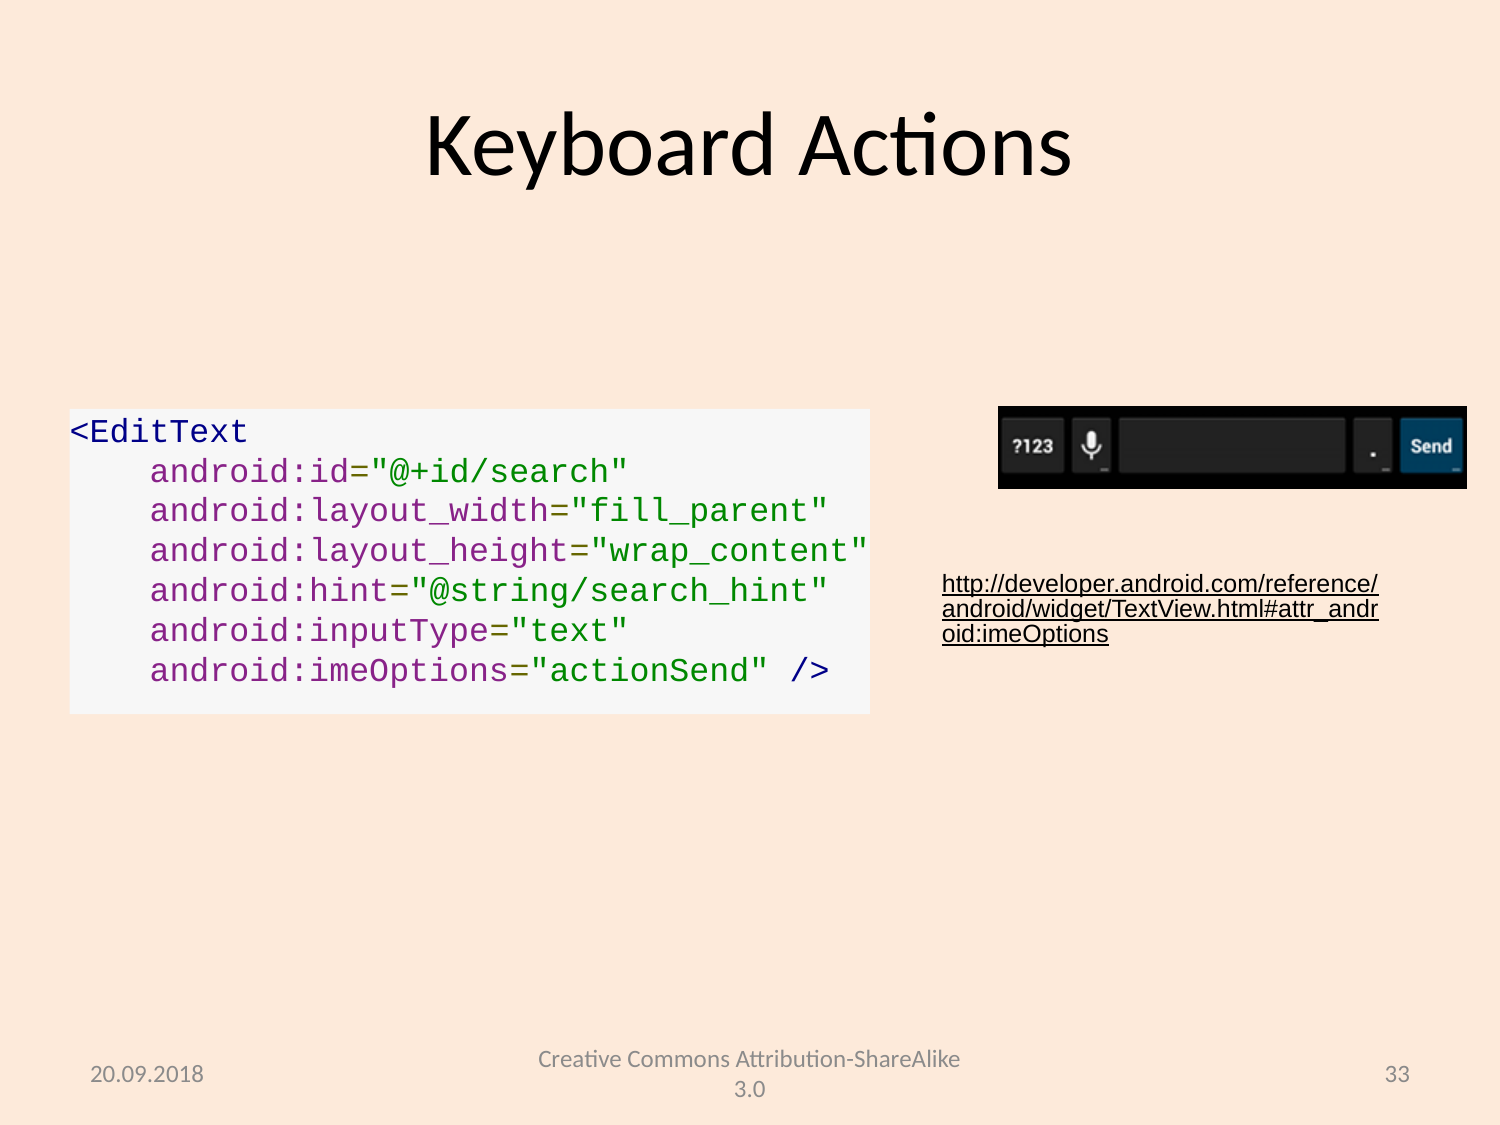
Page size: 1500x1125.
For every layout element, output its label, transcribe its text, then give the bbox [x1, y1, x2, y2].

text_box http://developer.android.com/reference/android/widget/TextView.html#attr_android:imeOptions [927, 560, 1400, 636]
picture [997, 406, 1468, 489]
slide_number 33 [1074, 1042, 1425, 1103]
footer Creative Commons Attribution-ShareAlike 3.0 [512, 1042, 988, 1103]
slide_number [75, 1042, 425, 1103]
title Keyboard Actions [75, 45, 1425, 233]
text_box <EditText android:id="@+id/search" android:layout_width="fill_parent" android:layout_height="wrap_content" android:hint="@string/search_hint" android:inputType="text" android:imeOptions="actionSend" /> [69, 408, 870, 715]
